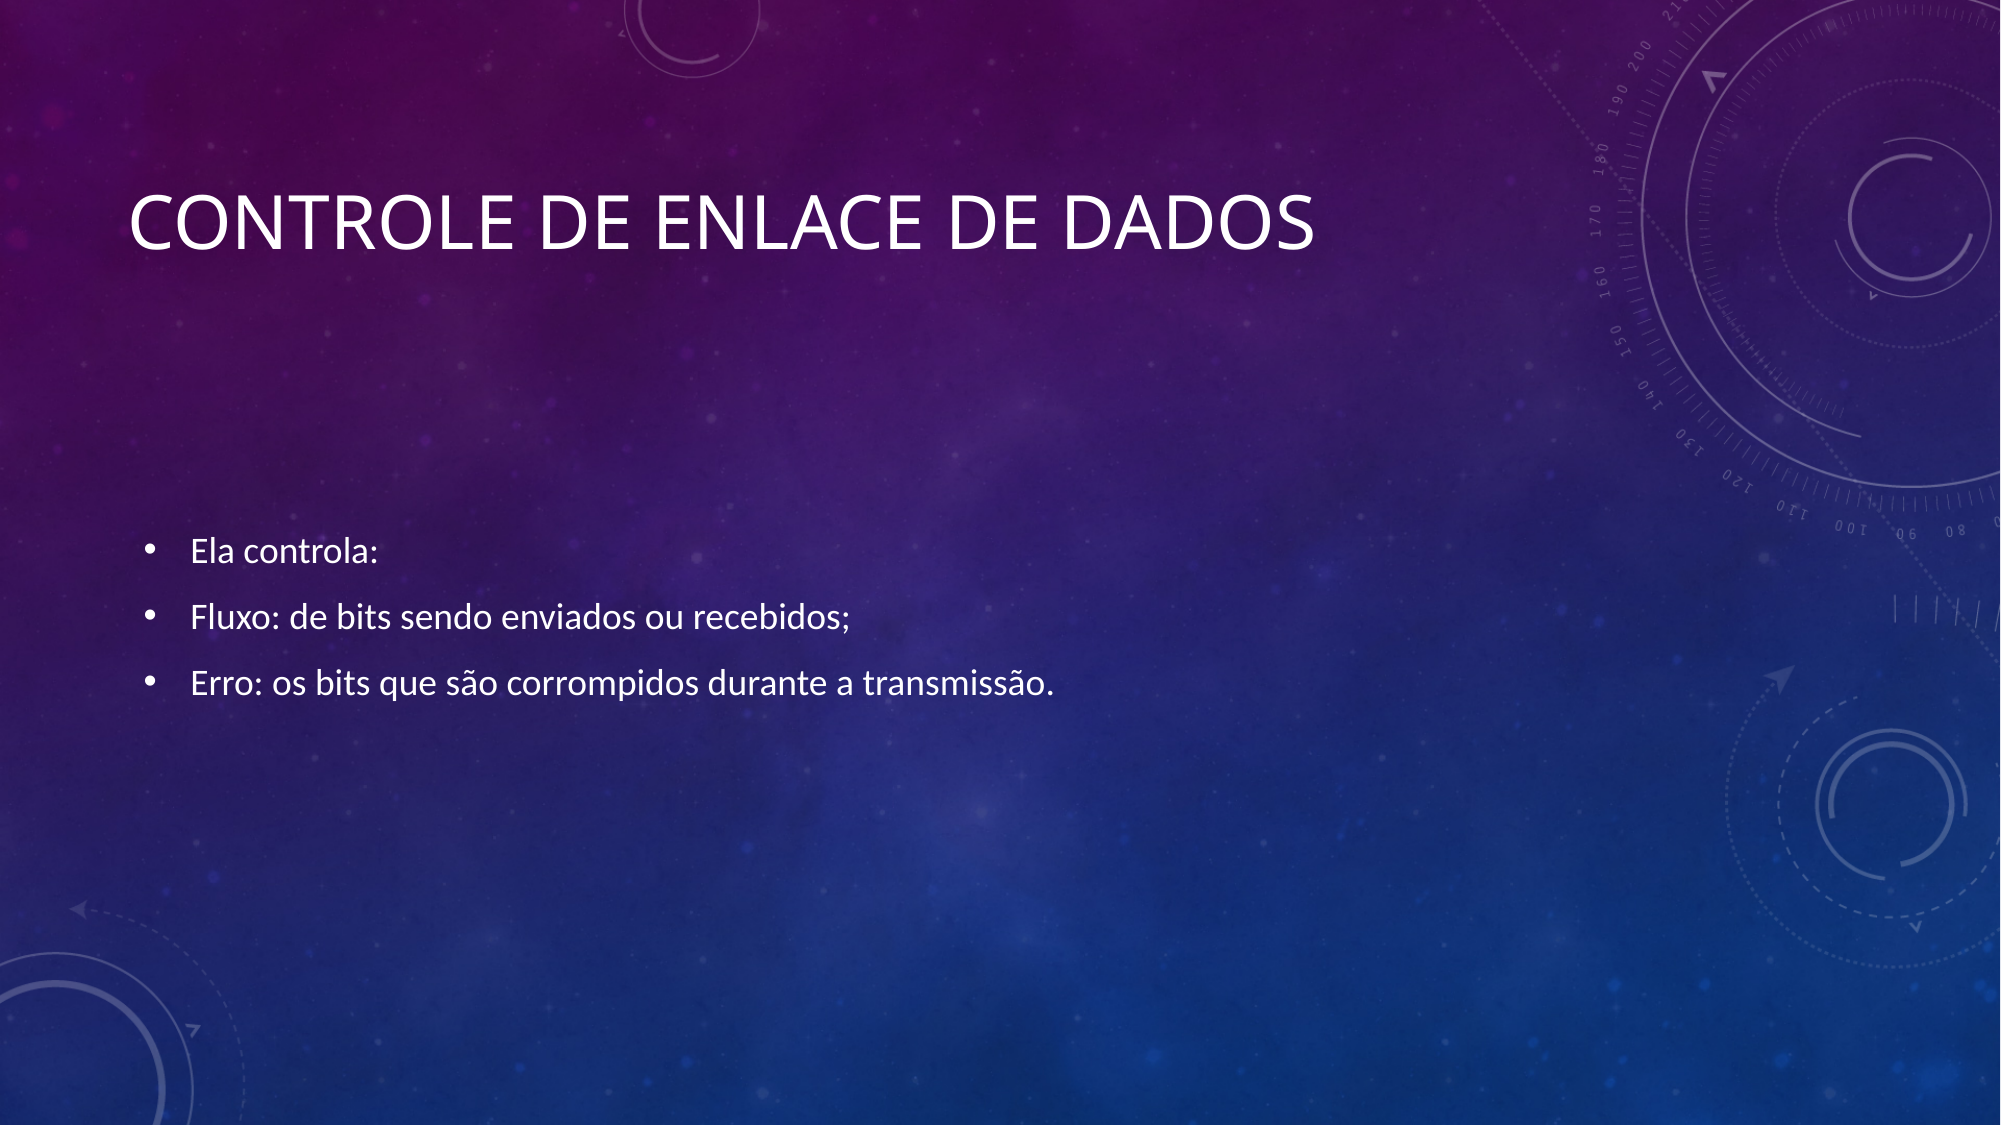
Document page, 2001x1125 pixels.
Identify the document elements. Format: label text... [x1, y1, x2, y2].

title Controle de enlace de dados [112, 99, 1775, 339]
list Ela controla: Fluxo: de bits sendo enviados ou recebidos; Erro: os bits que são corrompidos durante a transmissão. [128, 314, 1791, 914]
picture [0, 0, 2001, 1125]
